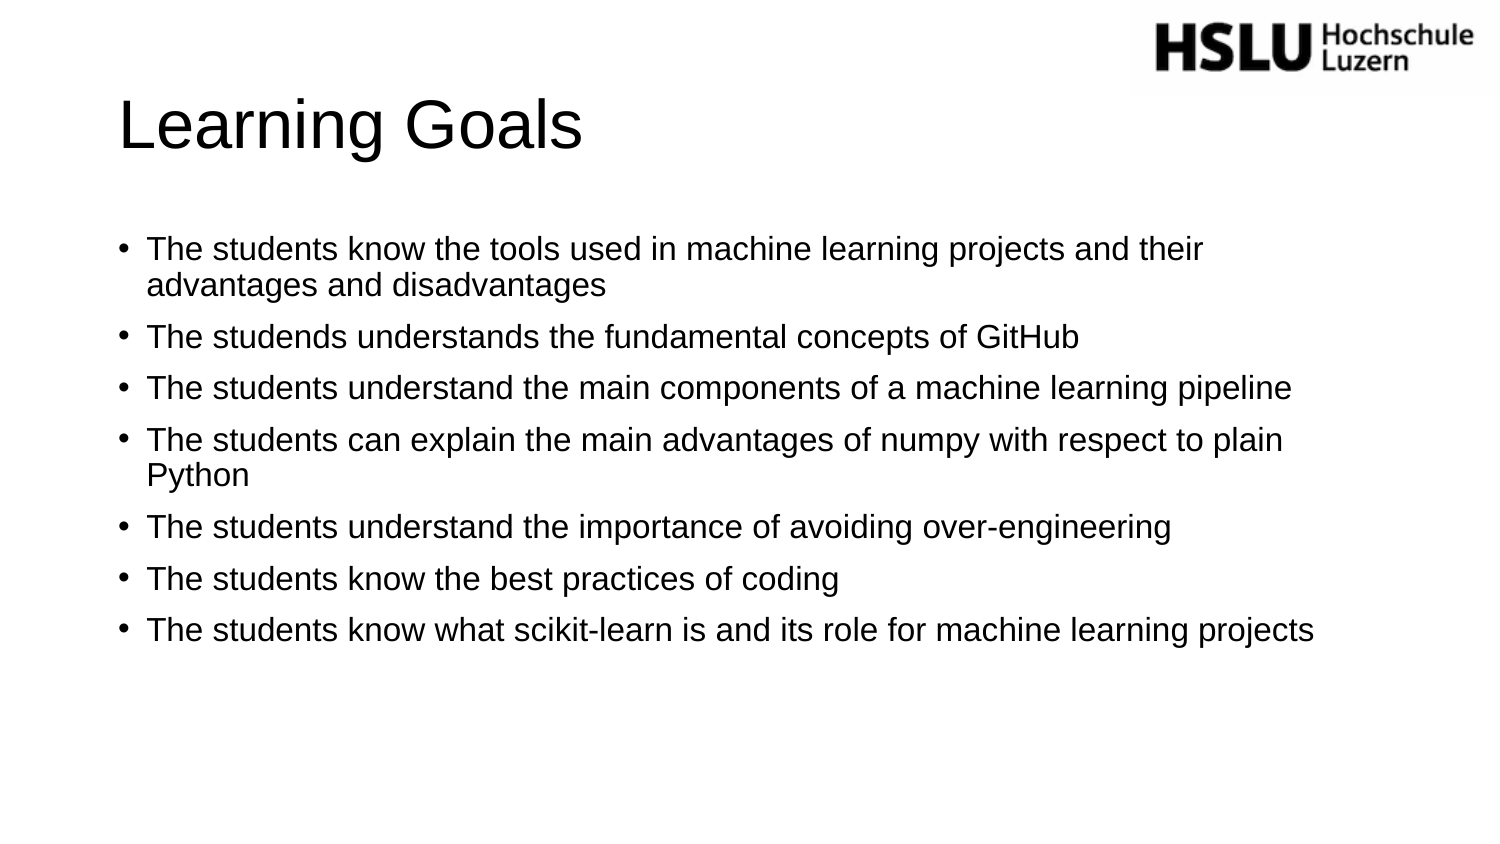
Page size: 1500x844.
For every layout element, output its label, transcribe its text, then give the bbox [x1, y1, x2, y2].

picture [1130, 0, 1500, 96]
title Learning Goals [103, 44, 1397, 208]
list The students know the tools used in machine learning projects and their advantages and disadvantages The studends understands the fundamental concepts of GitHub The students understand the main components of a machine learning pipeline The students can explain the main advantages of numpy with respect to plain Python The students understand the importance of avoiding over-engineering The students know the best practices of coding The students know what scikit-learn is and its role for machine learning projects [103, 224, 1397, 760]
